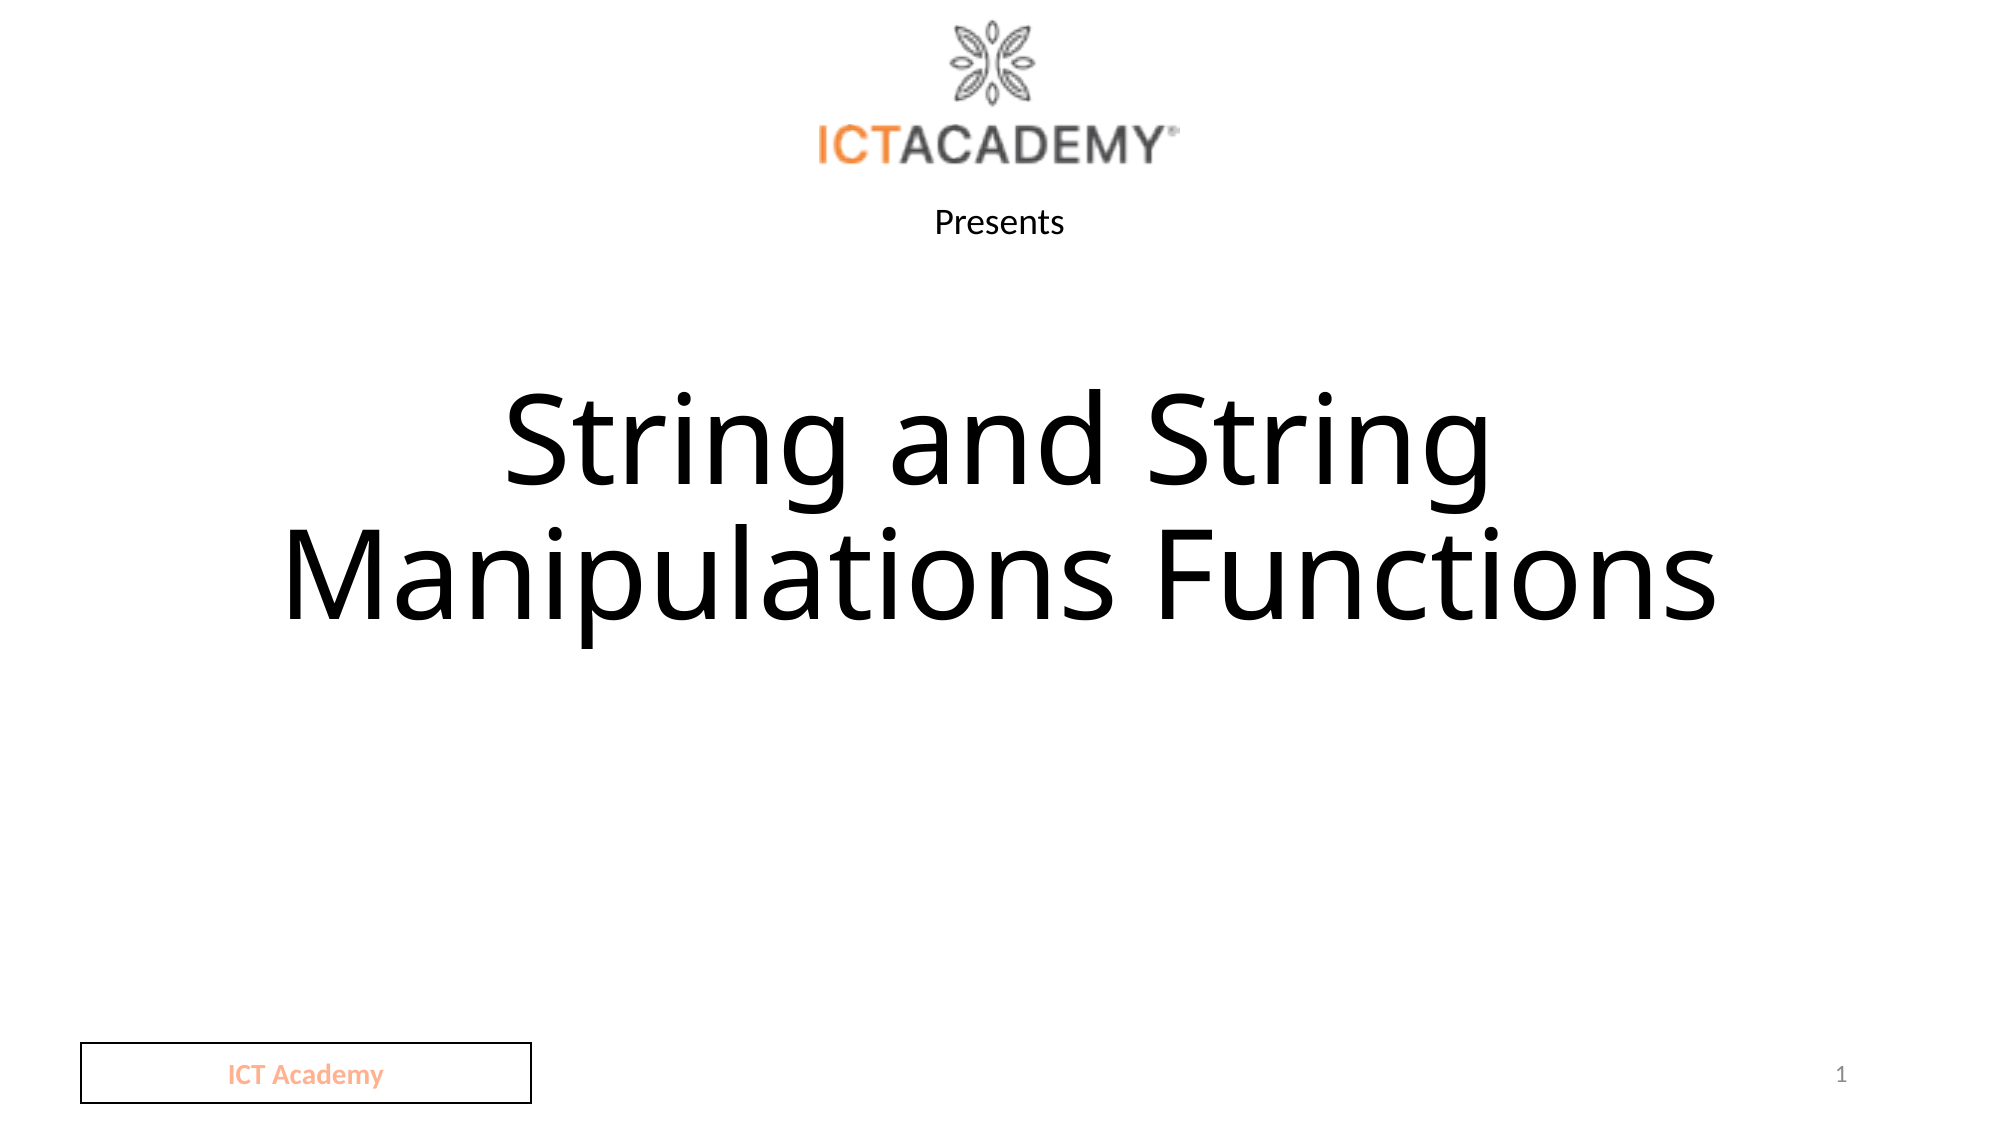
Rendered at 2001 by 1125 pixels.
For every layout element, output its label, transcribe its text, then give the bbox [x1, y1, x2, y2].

footer ICT Academy [80, 1042, 531, 1103]
title String and String Manipulations Functions [249, 262, 1750, 655]
slide_number 1 [1412, 1042, 1863, 1103]
picture [819, 18, 1180, 168]
